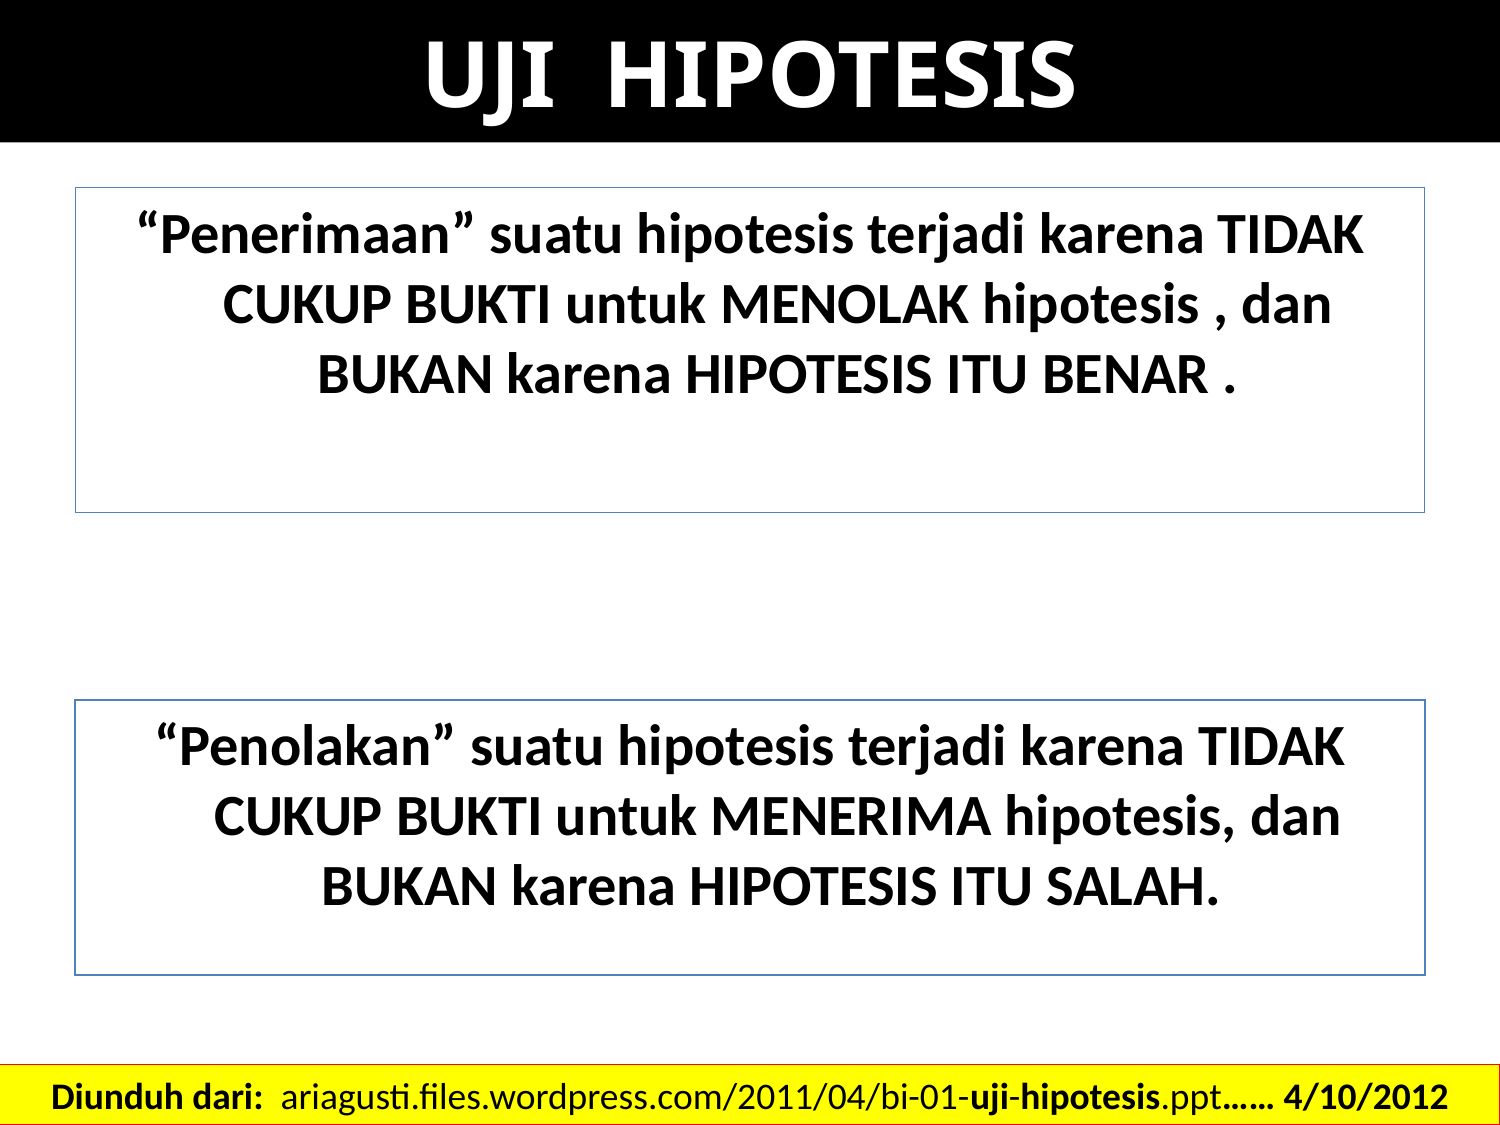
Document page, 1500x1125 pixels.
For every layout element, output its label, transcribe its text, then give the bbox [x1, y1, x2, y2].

list “Penerimaan” suatu hipotesis terjadi karena TIDAK CUKUP BUKTI untuk MENOLAK hipotesis , dan BUKAN karena HIPOTESIS ITU BENAR . [75, 187, 1425, 513]
text_box “Penolakan” suatu hipotesis terjadi karena TIDAK CUKUP BUKTI untuk MENERIMA hipotesis, dan BUKAN karena HIPOTESIS ITU SALAH. [74, 699, 1425, 975]
text_box Diunduh dari: ariagusti.files.wordpress.com/2011/04/bi-01-uji-hipotesis.ppt…… 4/10/2012 [0, 1064, 1500, 1125]
title UJI HIPOTESIS [0, 0, 1500, 143]
